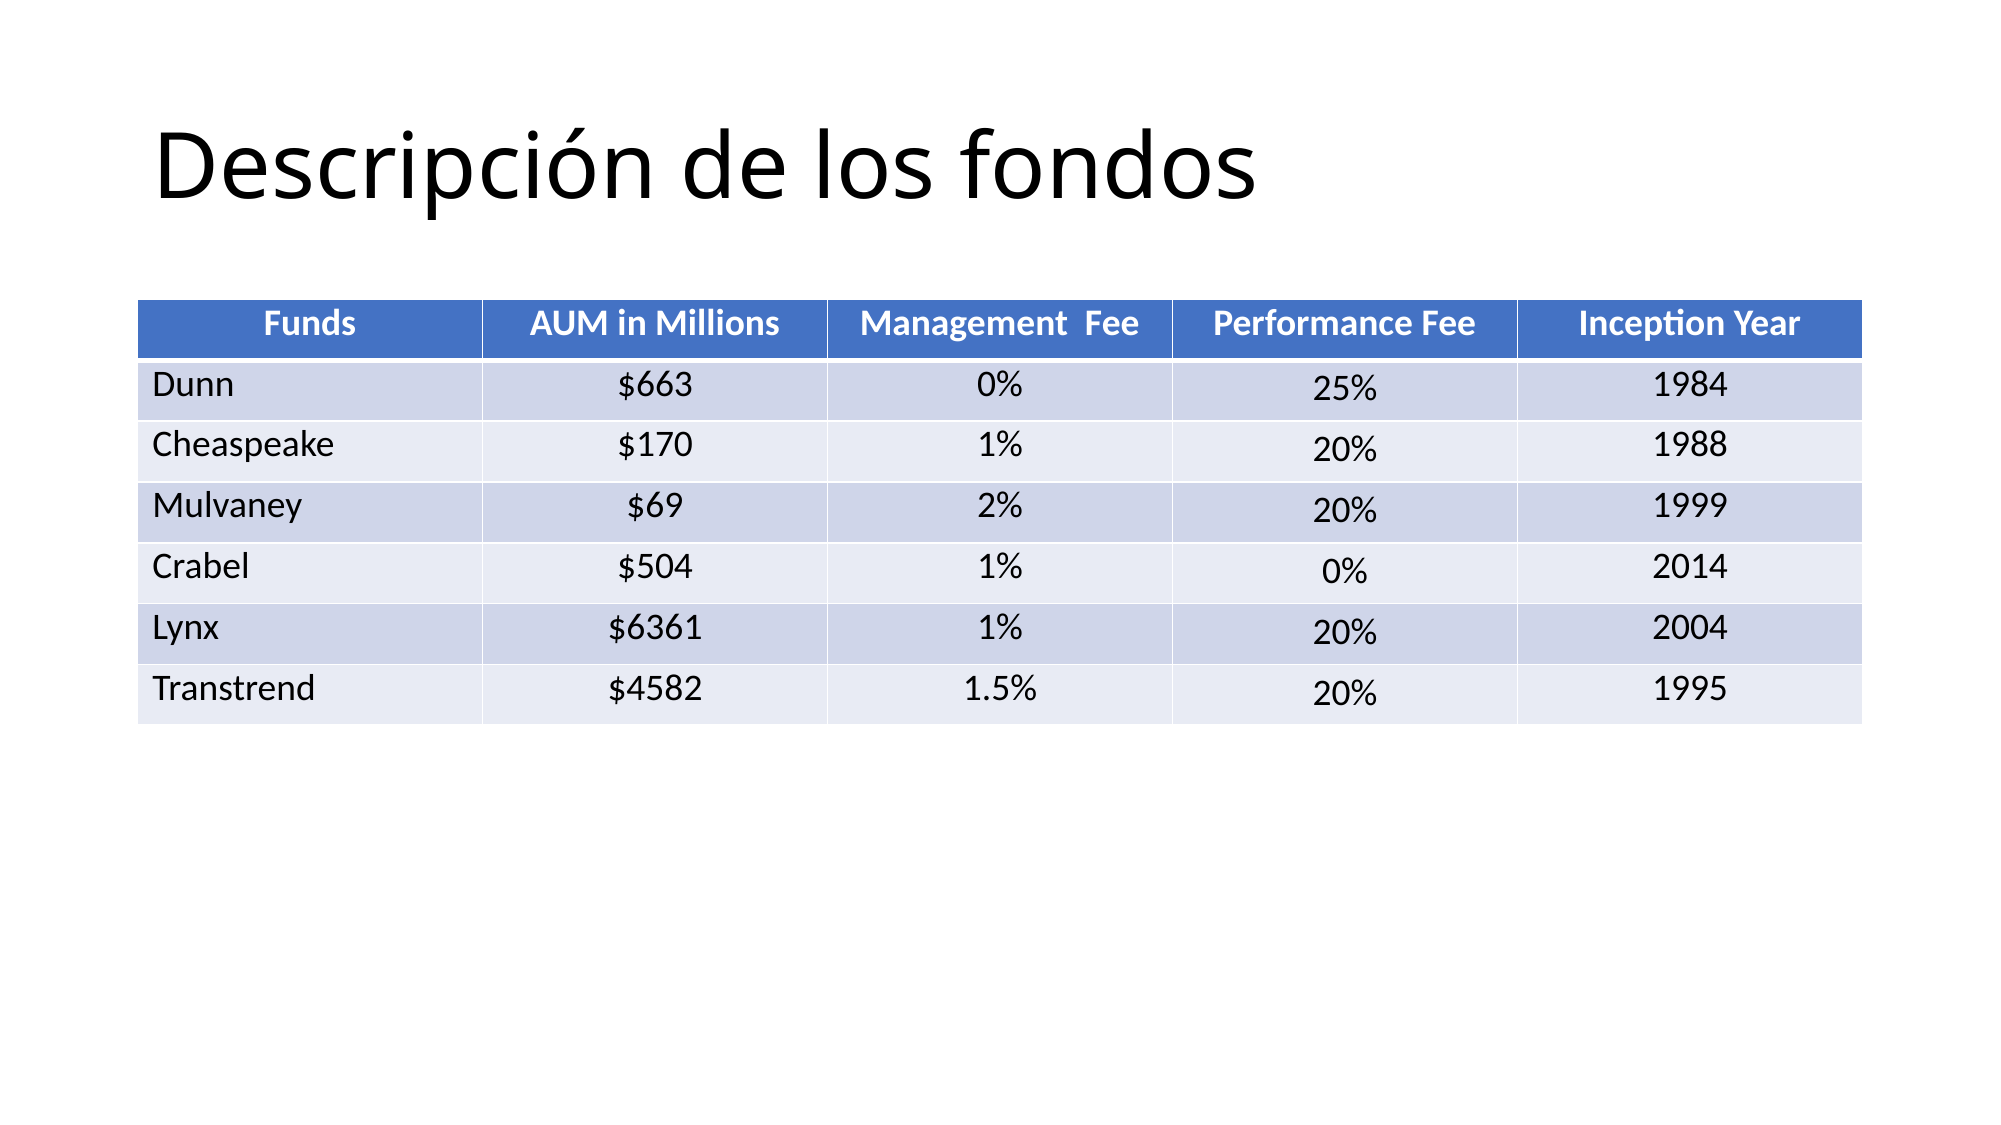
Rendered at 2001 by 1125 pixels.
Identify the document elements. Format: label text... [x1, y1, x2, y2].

table_cell 0% [1173, 544, 1517, 603]
table_cell 25% [1173, 363, 1517, 420]
title Descripción de los fondos [137, 59, 1863, 278]
table_cell 20% [1173, 604, 1517, 664]
table_cell $6361 [483, 604, 827, 664]
table_cell Cheaspeake [138, 422, 482, 481]
table_cell $4582 [483, 665, 827, 724]
table_cell 1988 [1518, 422, 1862, 481]
table_cell 2004 [1518, 604, 1862, 664]
table_cell $69 [483, 483, 827, 542]
table_cell 1984 [1518, 363, 1862, 420]
table_cell $504 [483, 544, 827, 603]
table_cell Dunn [138, 363, 482, 420]
table_cell Lynx [138, 604, 482, 664]
table_cell 20% [1173, 422, 1517, 481]
table_cell $663 [483, 363, 827, 420]
table_cell 20% [1173, 665, 1517, 724]
table_header Management Fee [828, 300, 1172, 358]
table_header Inception Year [1518, 300, 1862, 358]
table_cell 1% [828, 604, 1172, 664]
table_cell 1999 [1518, 483, 1862, 542]
table_cell 1% [828, 544, 1172, 603]
table_cell 20% [1173, 483, 1517, 542]
table_cell 1.5% [828, 665, 1172, 724]
table_cell 1995 [1518, 665, 1862, 724]
table_cell $170 [483, 422, 827, 481]
table_cell 2014 [1518, 544, 1862, 603]
table_cell Mulvaney [138, 483, 482, 542]
table_cell 1% [828, 422, 1172, 481]
table_cell 2% [828, 483, 1172, 542]
table_header AUM in Millions [483, 300, 827, 358]
table_cell Crabel [138, 544, 482, 603]
table_header Funds [138, 300, 482, 358]
table_header Performance Fee [1173, 300, 1517, 358]
table_cell 0% [828, 363, 1172, 420]
table_cell Transtrend [138, 665, 482, 724]
